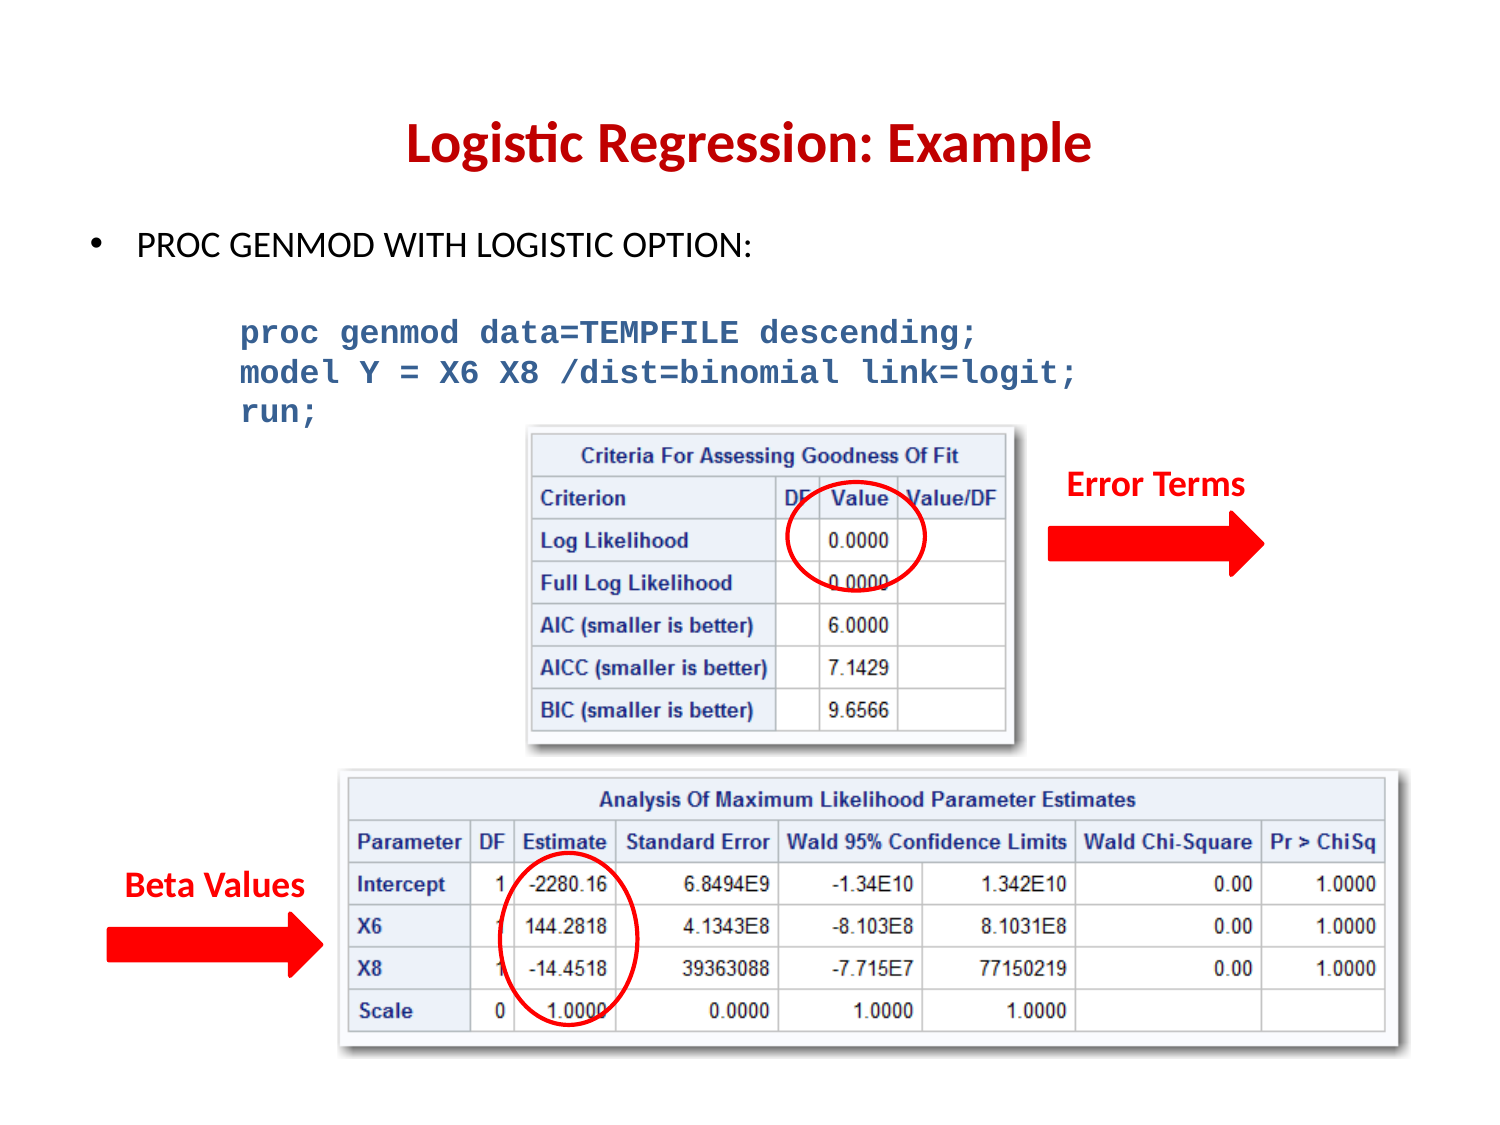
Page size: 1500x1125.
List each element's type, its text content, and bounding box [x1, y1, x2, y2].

text_box Beta Values [71, 852, 332, 913]
text_box PROC GENMOD WITH LOGISTIC OPTION: proc genmod data=TEMPFILE descending; model Y = X6 X8 /dist=binomial link=logit; run; [74, 212, 1425, 437]
text_box [1047, 512, 1265, 577]
text_box [106, 913, 324, 978]
picture [524, 424, 1027, 757]
title Logistic Regression: Example [75, 45, 1425, 212]
picture [337, 767, 1411, 1060]
text_box Error Terms [1030, 451, 1300, 512]
